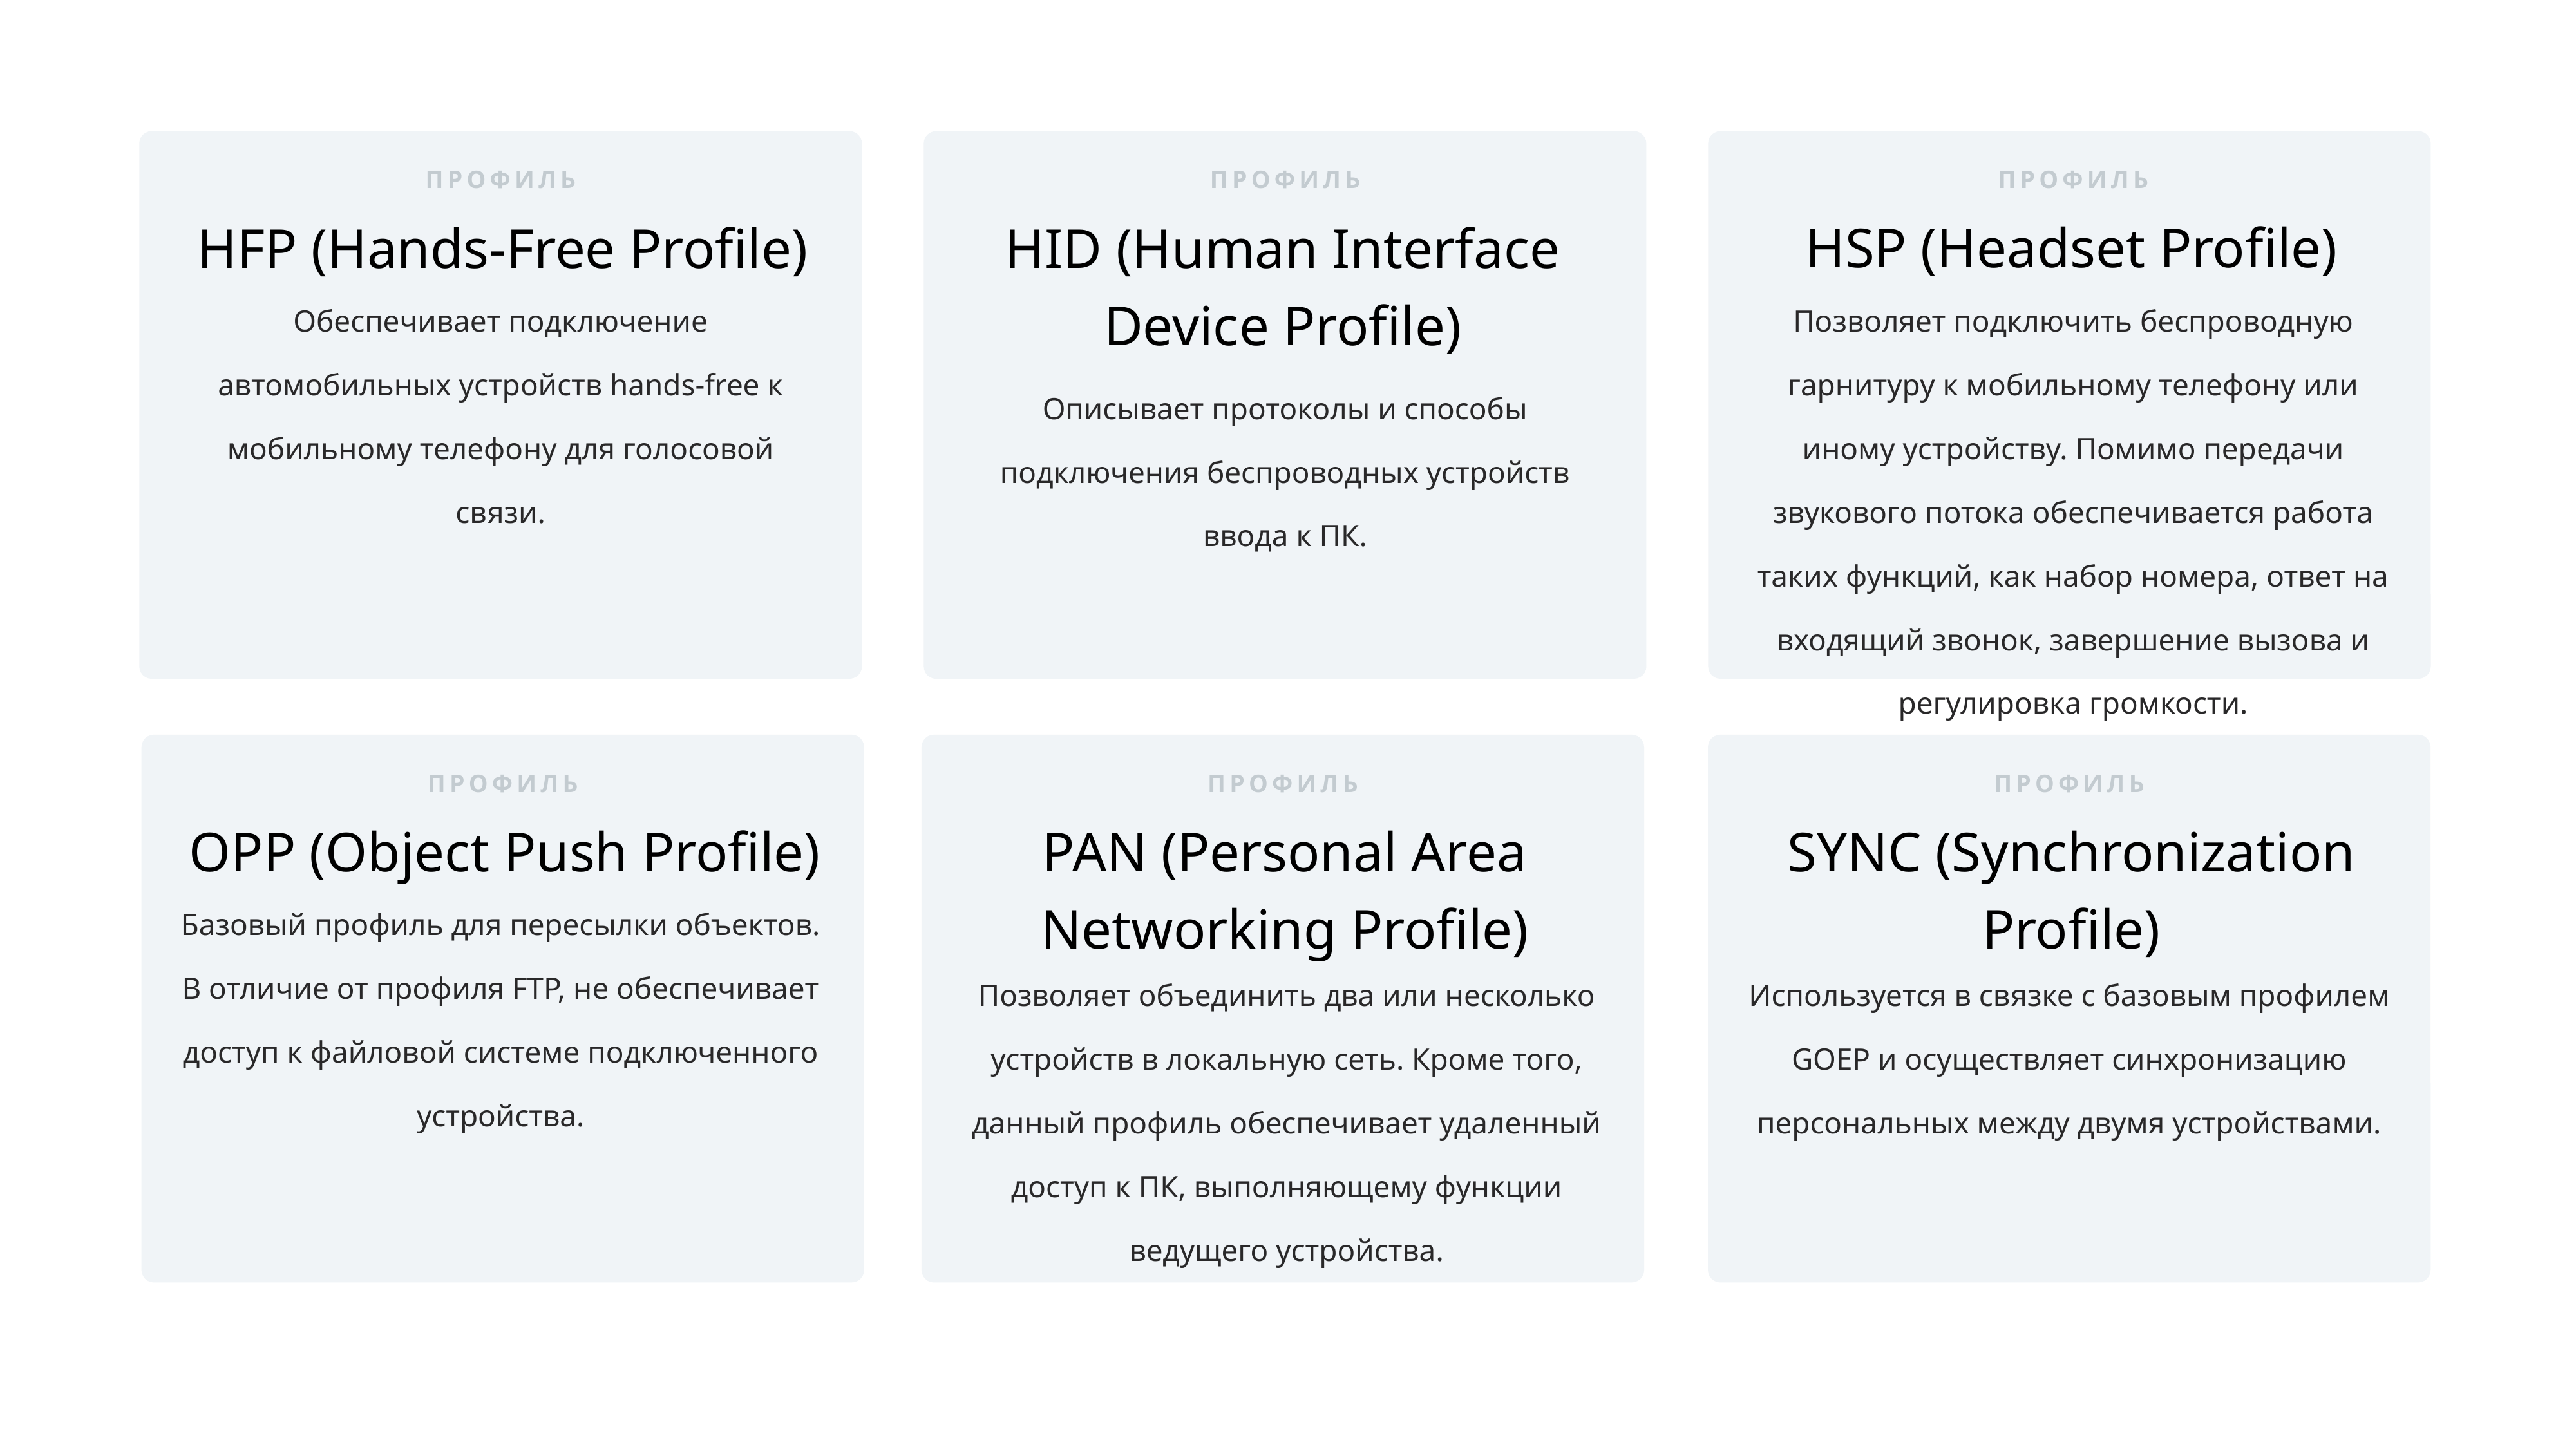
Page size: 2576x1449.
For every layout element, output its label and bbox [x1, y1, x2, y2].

text_box [141, 734, 867, 1283]
text_box [1708, 131, 2434, 679]
text_box [921, 734, 1647, 1283]
text_box [1708, 734, 2433, 1283]
text_box [139, 131, 864, 679]
text_box [921, 131, 1647, 679]
